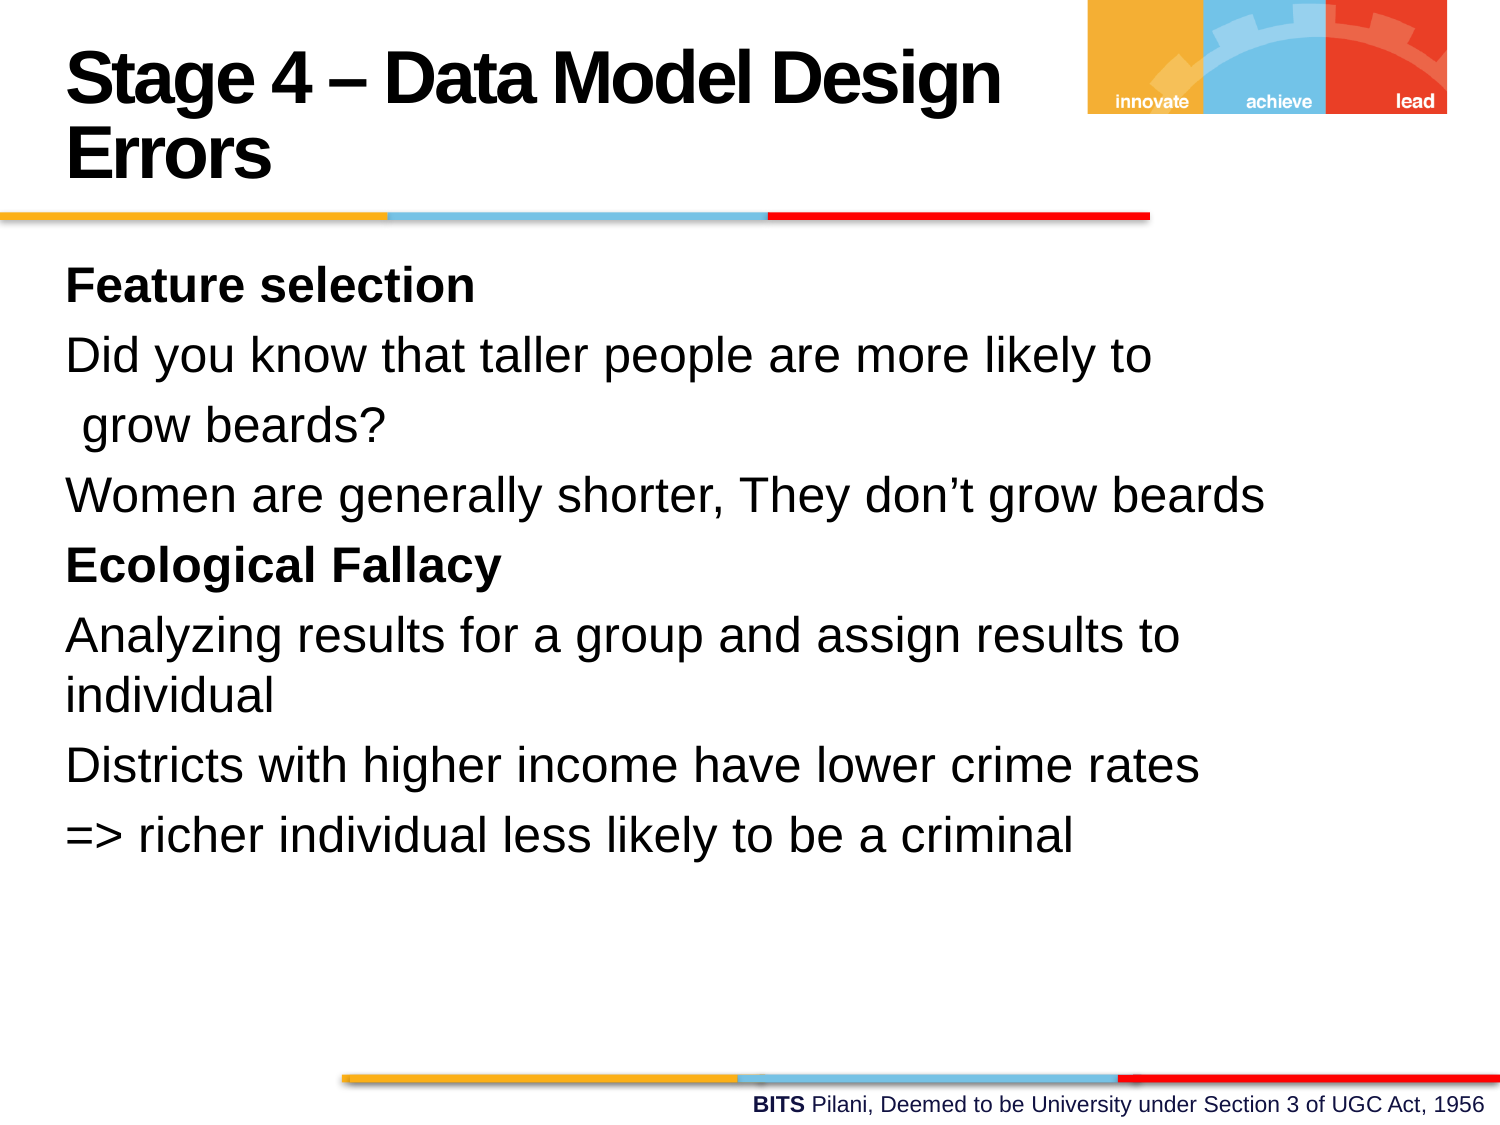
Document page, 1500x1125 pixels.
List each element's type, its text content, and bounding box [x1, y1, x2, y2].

list Stage 4 – Data Model Design Errors [50, 24, 1088, 213]
picture [1087, 0, 1448, 114]
list Feature selection Did you know that taller people are more likely to grow beards? Women are generally shorter, They don’t grow beards Ecological Fallacy Analyzing results for a group and assign results to individual Districts with higher income have lower crime rates => richer individual less likely to be a criminal [50, 245, 1400, 988]
